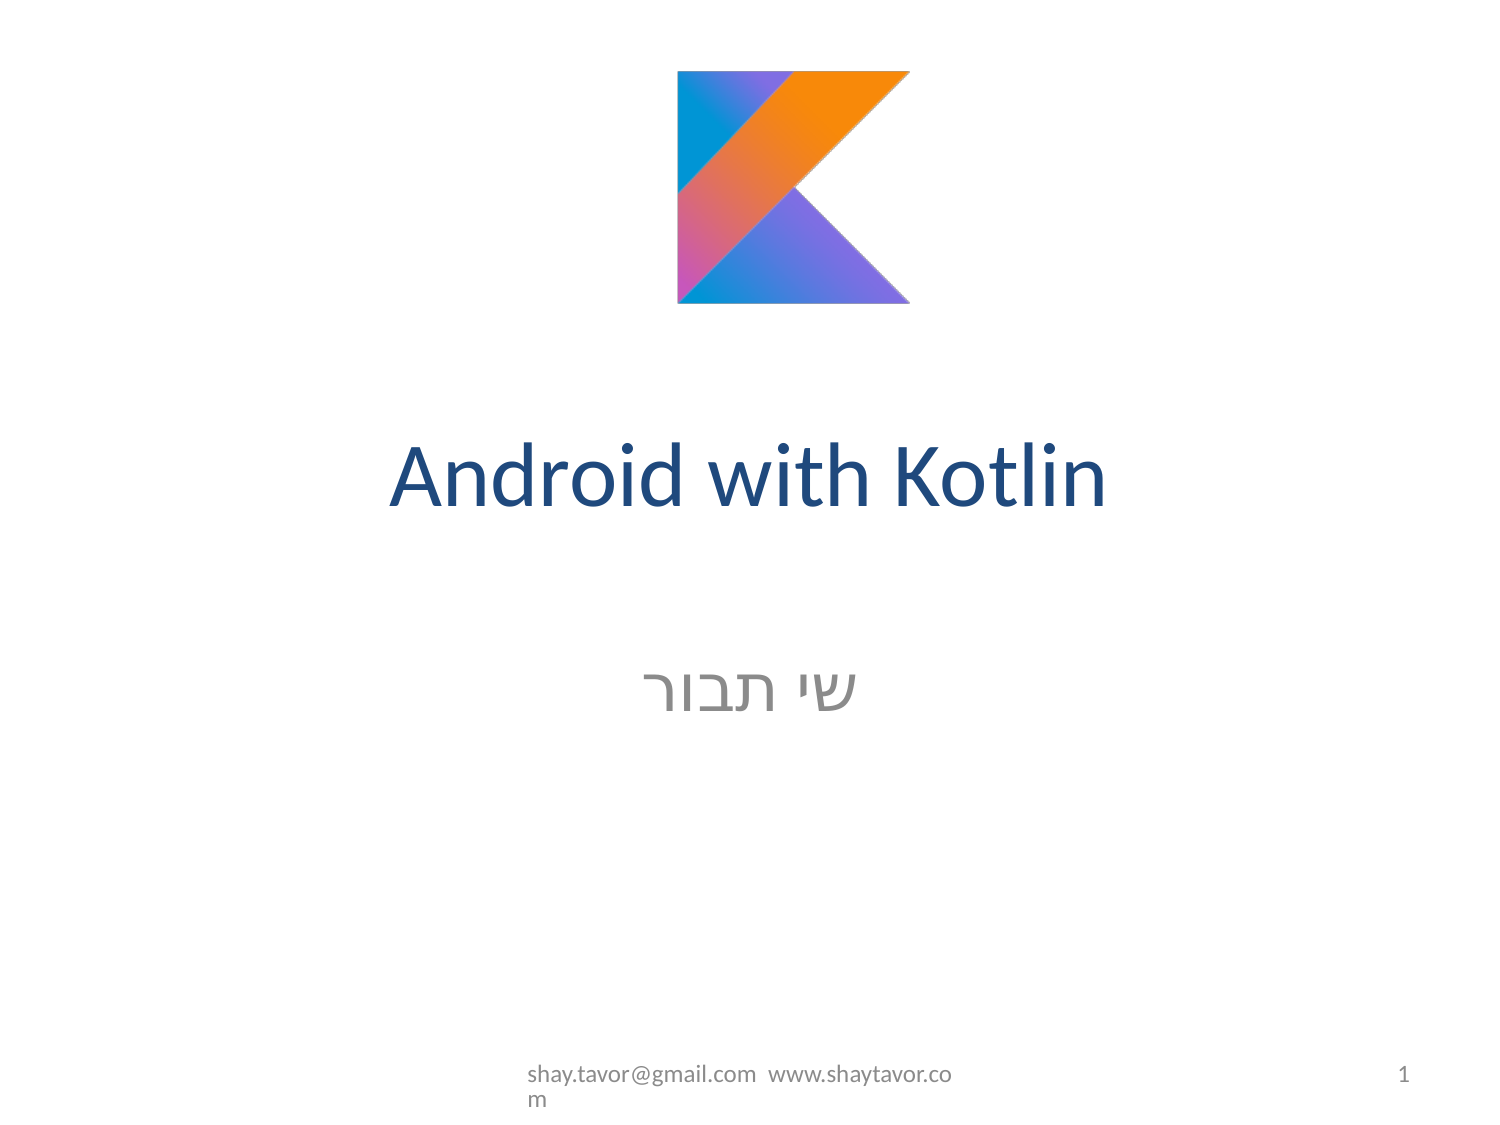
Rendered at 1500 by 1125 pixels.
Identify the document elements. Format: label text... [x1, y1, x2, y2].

subtitle שי תבור [225, 637, 1275, 925]
footer shay.tavor@gmail.com www.shaytavor.com [512, 1042, 988, 1103]
picture [674, 70, 913, 307]
slide_number 1 [1074, 1042, 1425, 1103]
title Android with Kotlin [112, 349, 1388, 591]
